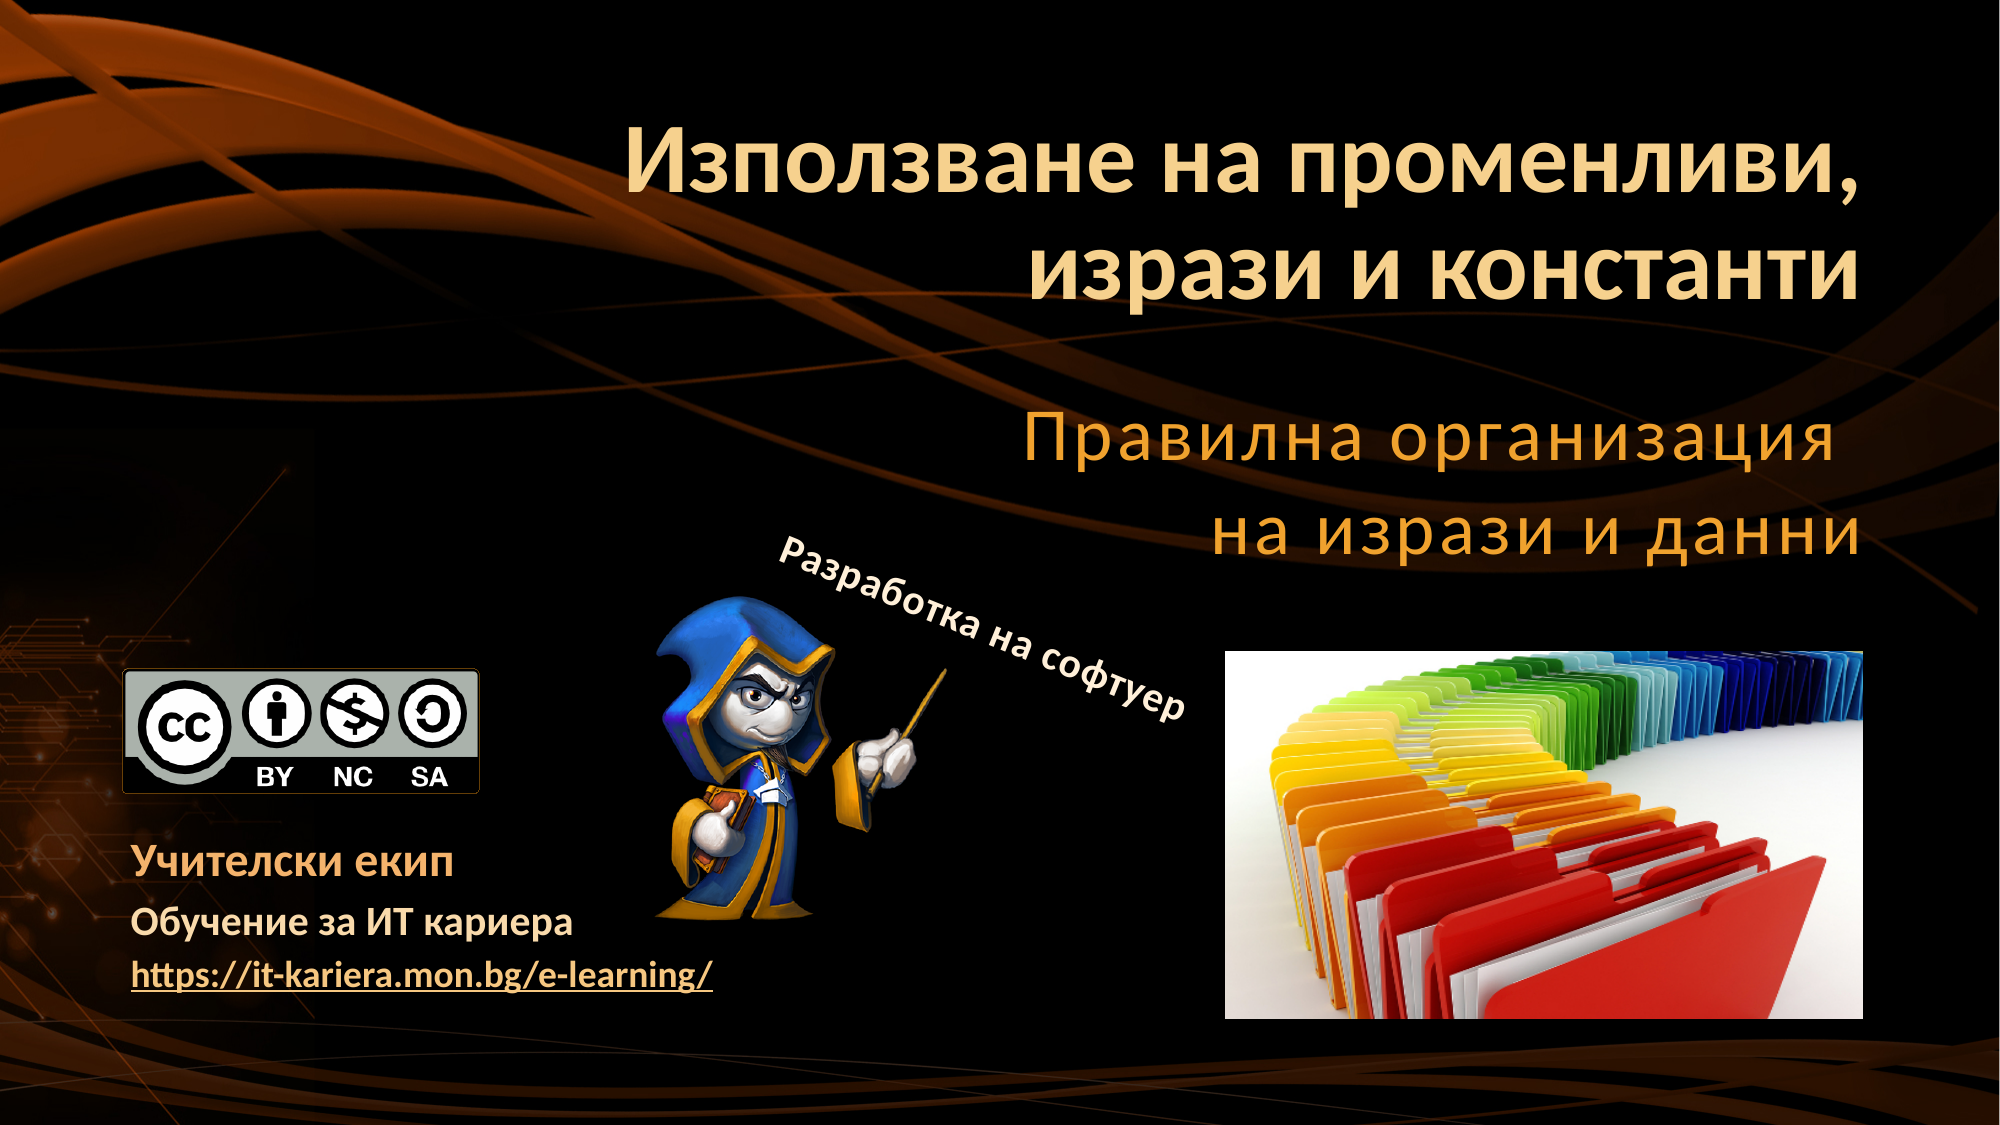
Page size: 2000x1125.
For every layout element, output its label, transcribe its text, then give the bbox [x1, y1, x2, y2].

title Използване на променливи, изрази и константи [587, 79, 1863, 349]
subtitle Правилна организация на изрази и данни [587, 380, 1864, 588]
text_box [574, 314, 1898, 534]
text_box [122, 594, 1218, 1009]
picture [0, 0, 2000, 1125]
